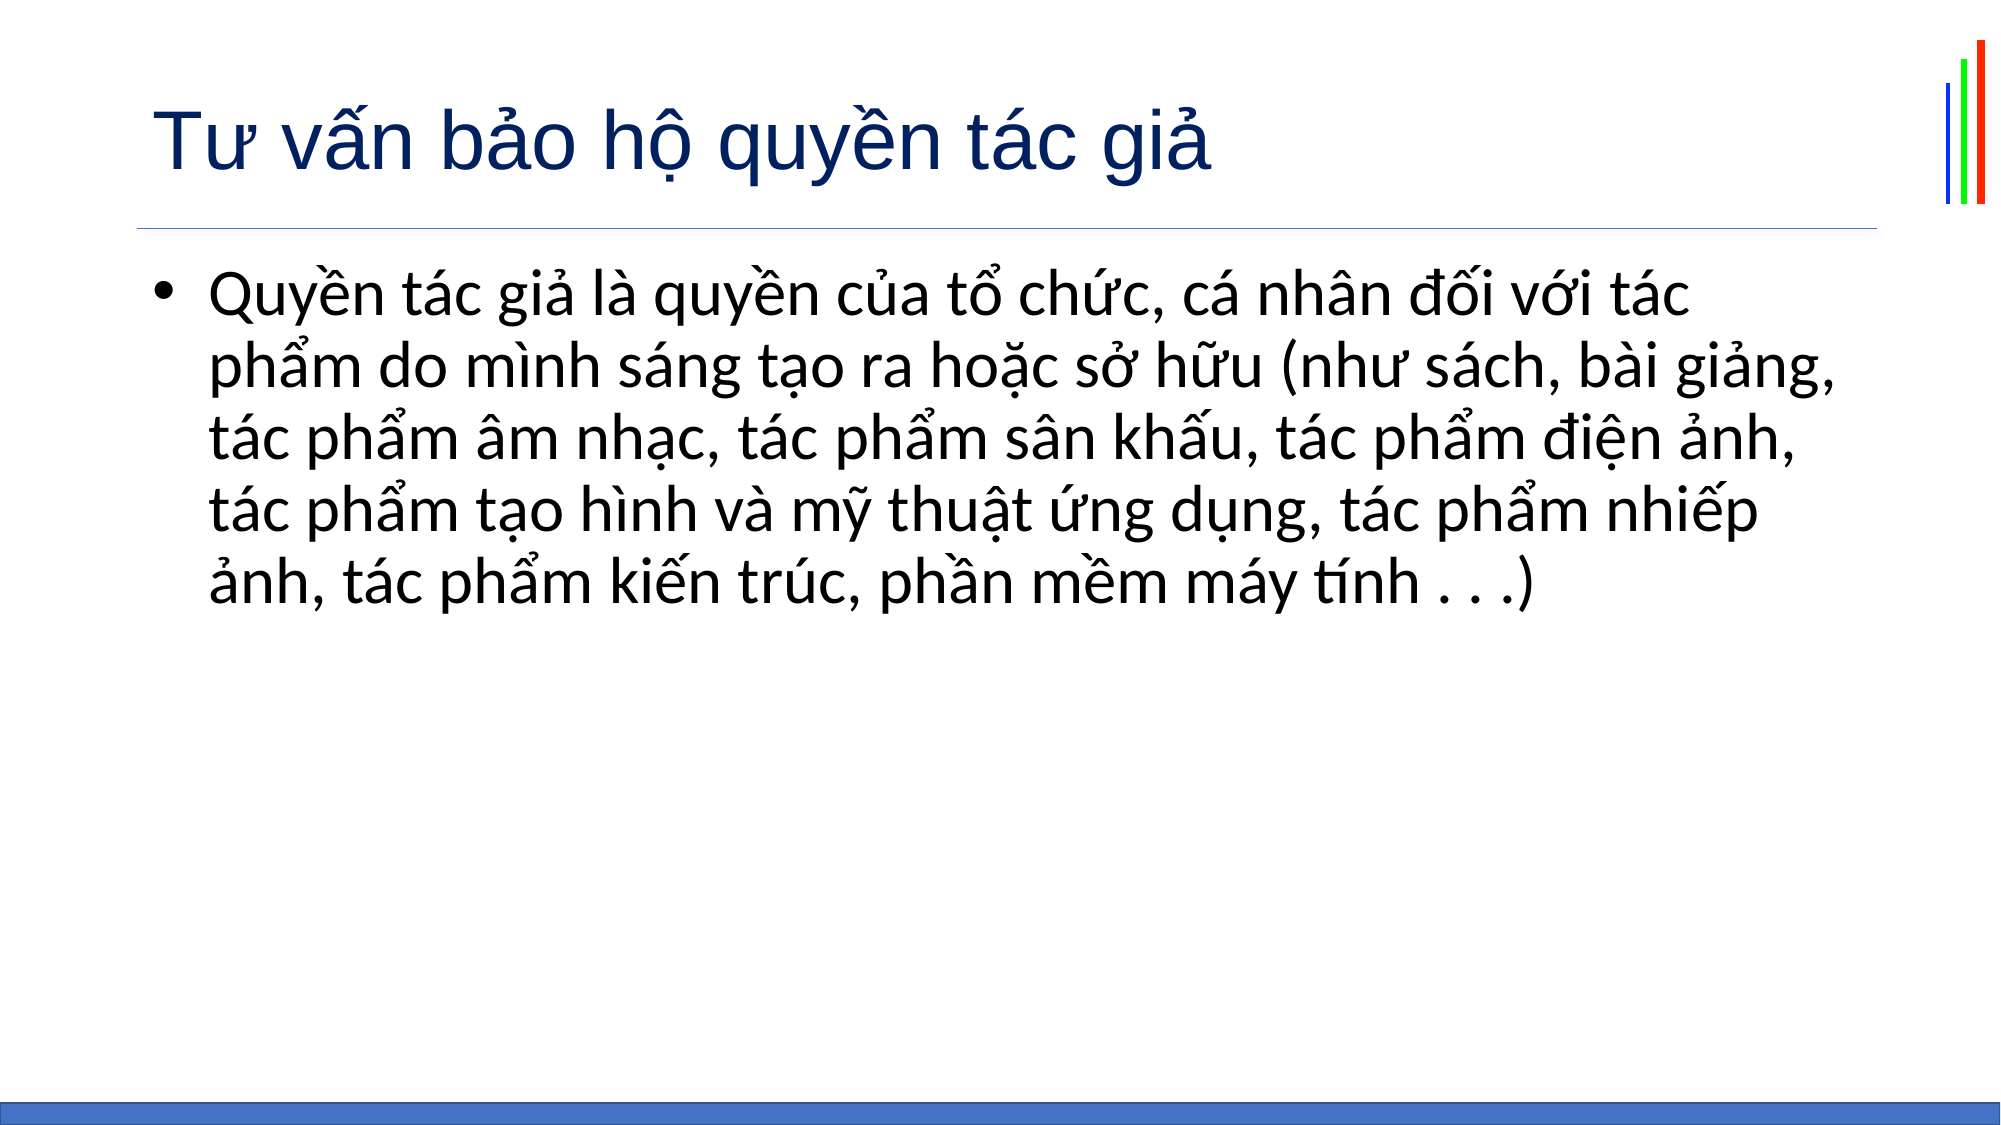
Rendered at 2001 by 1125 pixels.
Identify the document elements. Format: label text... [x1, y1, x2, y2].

title Tư vấn bảo hộ quyền tác giả [137, 84, 1488, 202]
list Quyền tác giả là quyền của tổ chức, cá nhân đối với tác phẩm do mình sáng tạo ra hoặc sở hữu (như sách, bài giảng, tác phẩm âm nhạc, tác phẩm sân khấu, tác phẩm điện ảnh, tác phẩm tạo hình và mỹ thuật ứng dụng, tác phẩm nhiếp ảnh, tác phẩm kiến trúc, phần mềm máy tính . . .) [137, 249, 1877, 1041]
